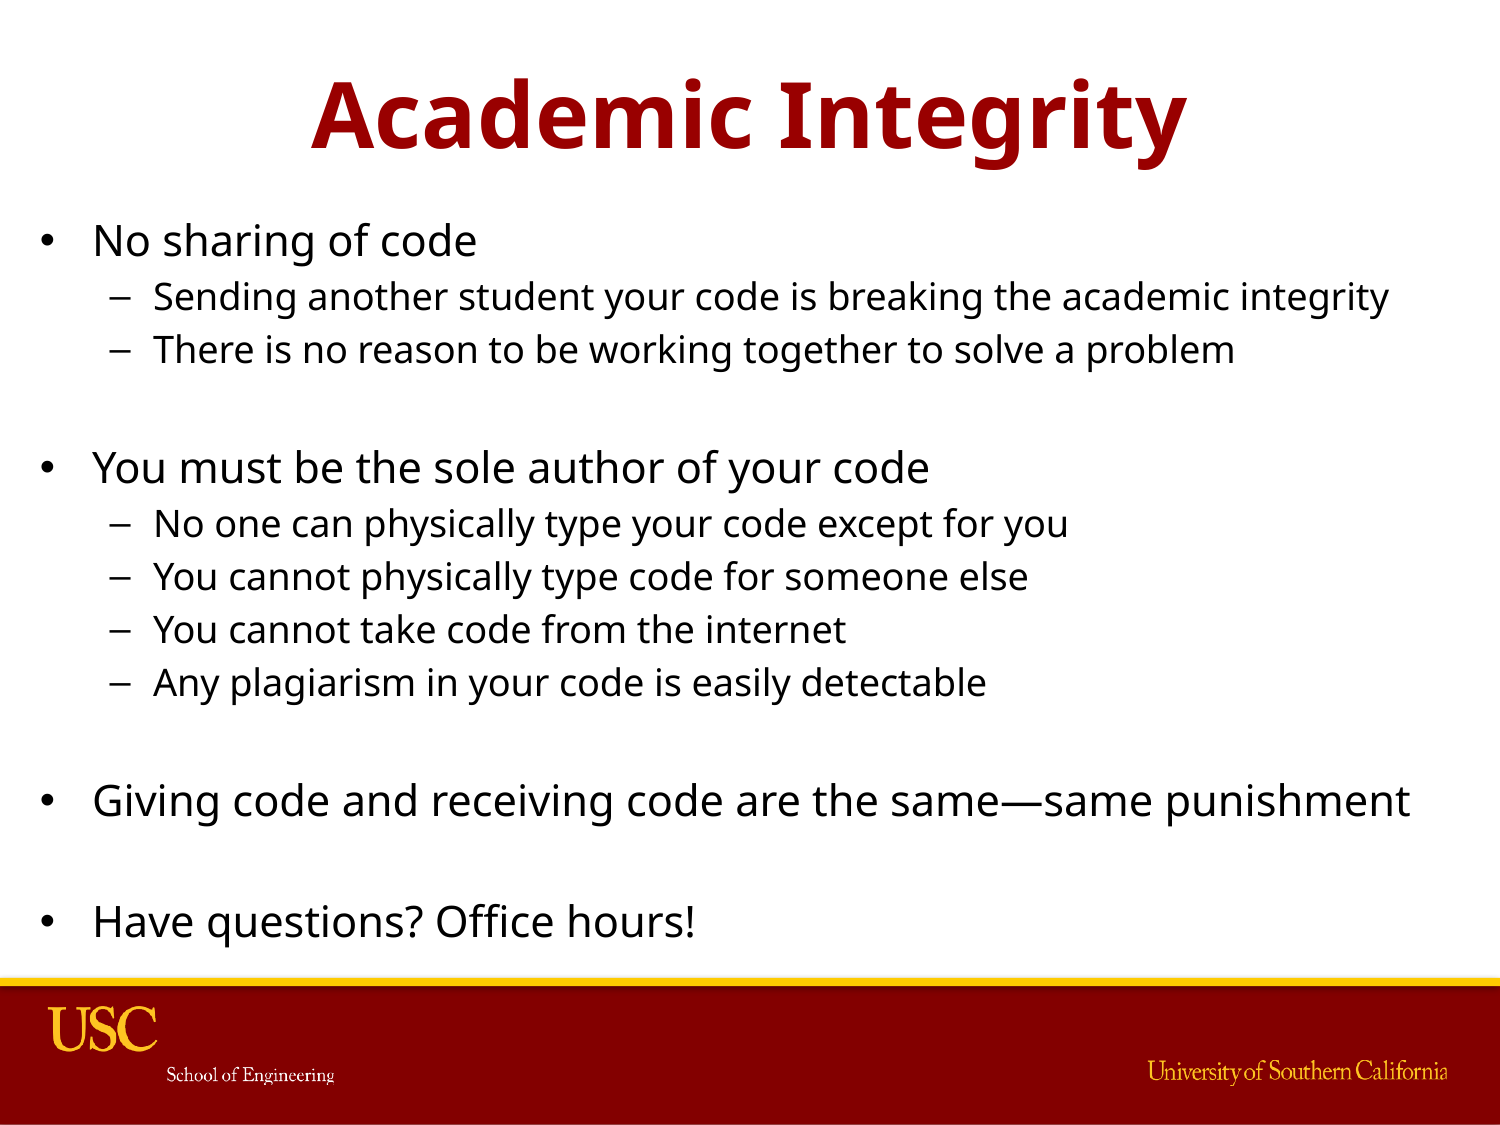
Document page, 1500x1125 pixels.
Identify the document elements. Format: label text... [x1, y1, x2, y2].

list No sharing of code Sending another student your code is breaking the academic integrity There is no reason to be working together to solve a problem You must be the sole author of your code No one can physically type your code except for you You cannot physically type code for someone else You cannot take code from the internet Any plagiarism in your code is easily detectable Giving code and receiving code are the same—same punishment Have questions? Office hours! [24, 205, 1475, 973]
title Academic Integrity [24, 18, 1475, 205]
